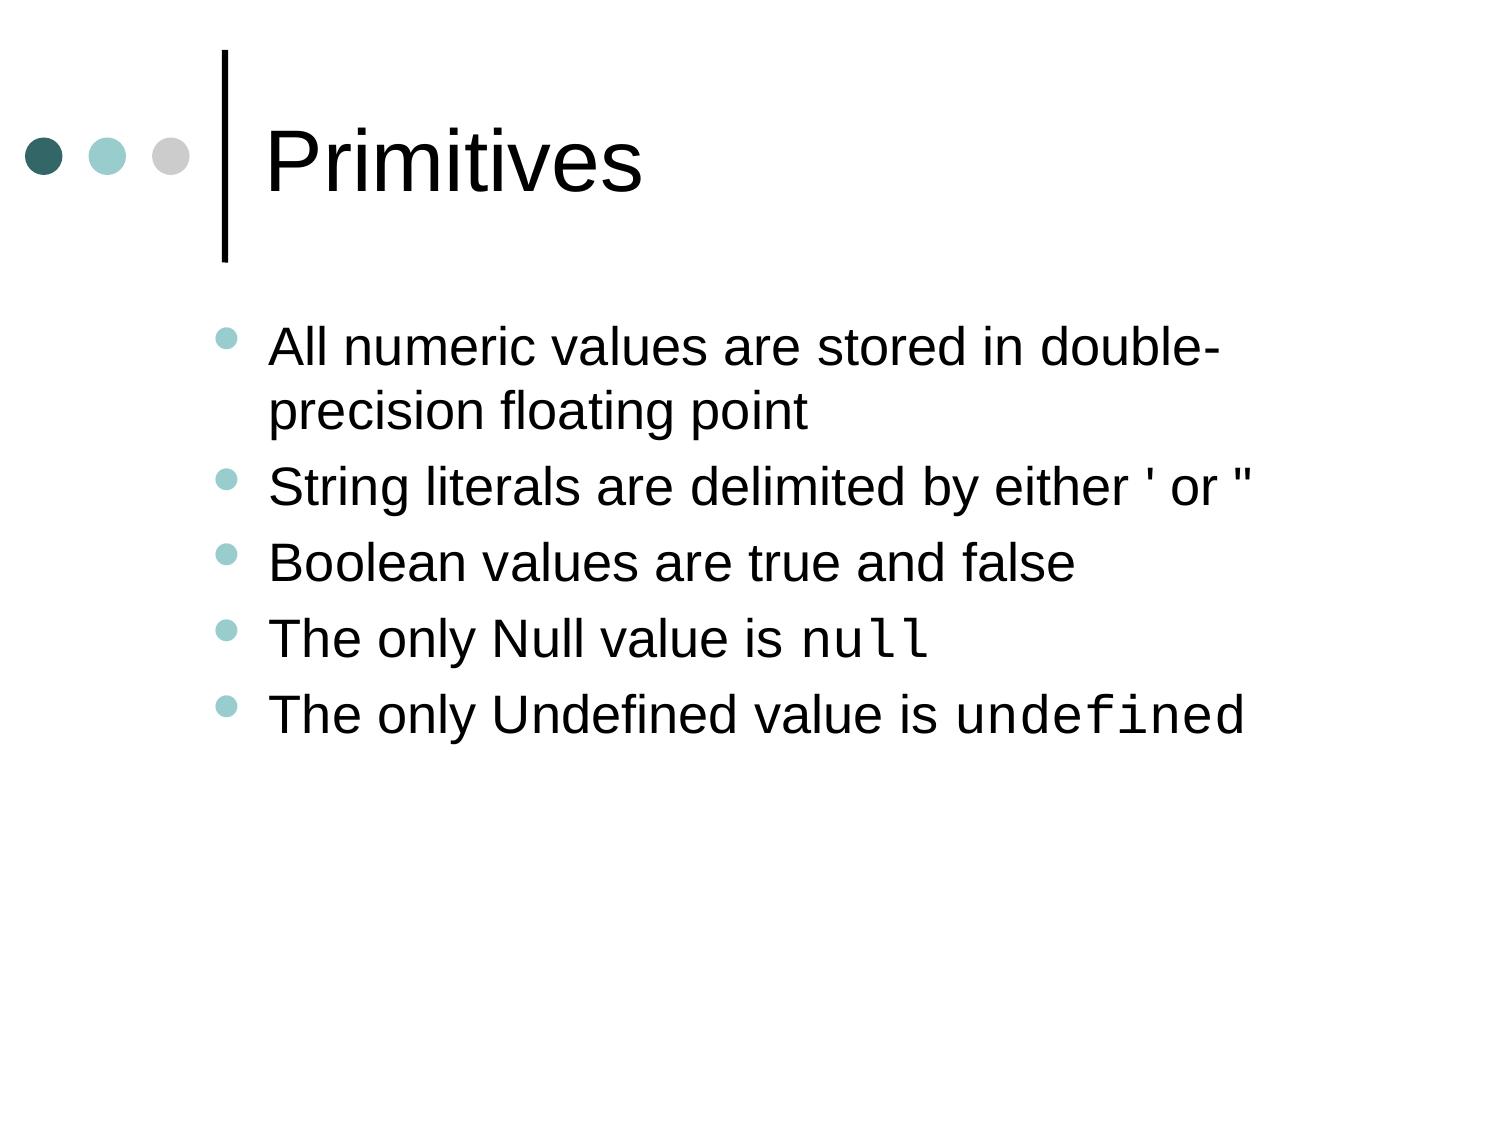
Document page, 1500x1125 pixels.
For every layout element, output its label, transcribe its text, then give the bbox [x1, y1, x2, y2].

title Primitives [249, 31, 1400, 282]
list All numeric values are stored in double-precision floating point String literals are delimited by either ' or " Boolean values are true and false The only Null value is null The only Undefined value is undefined [197, 303, 1400, 988]
